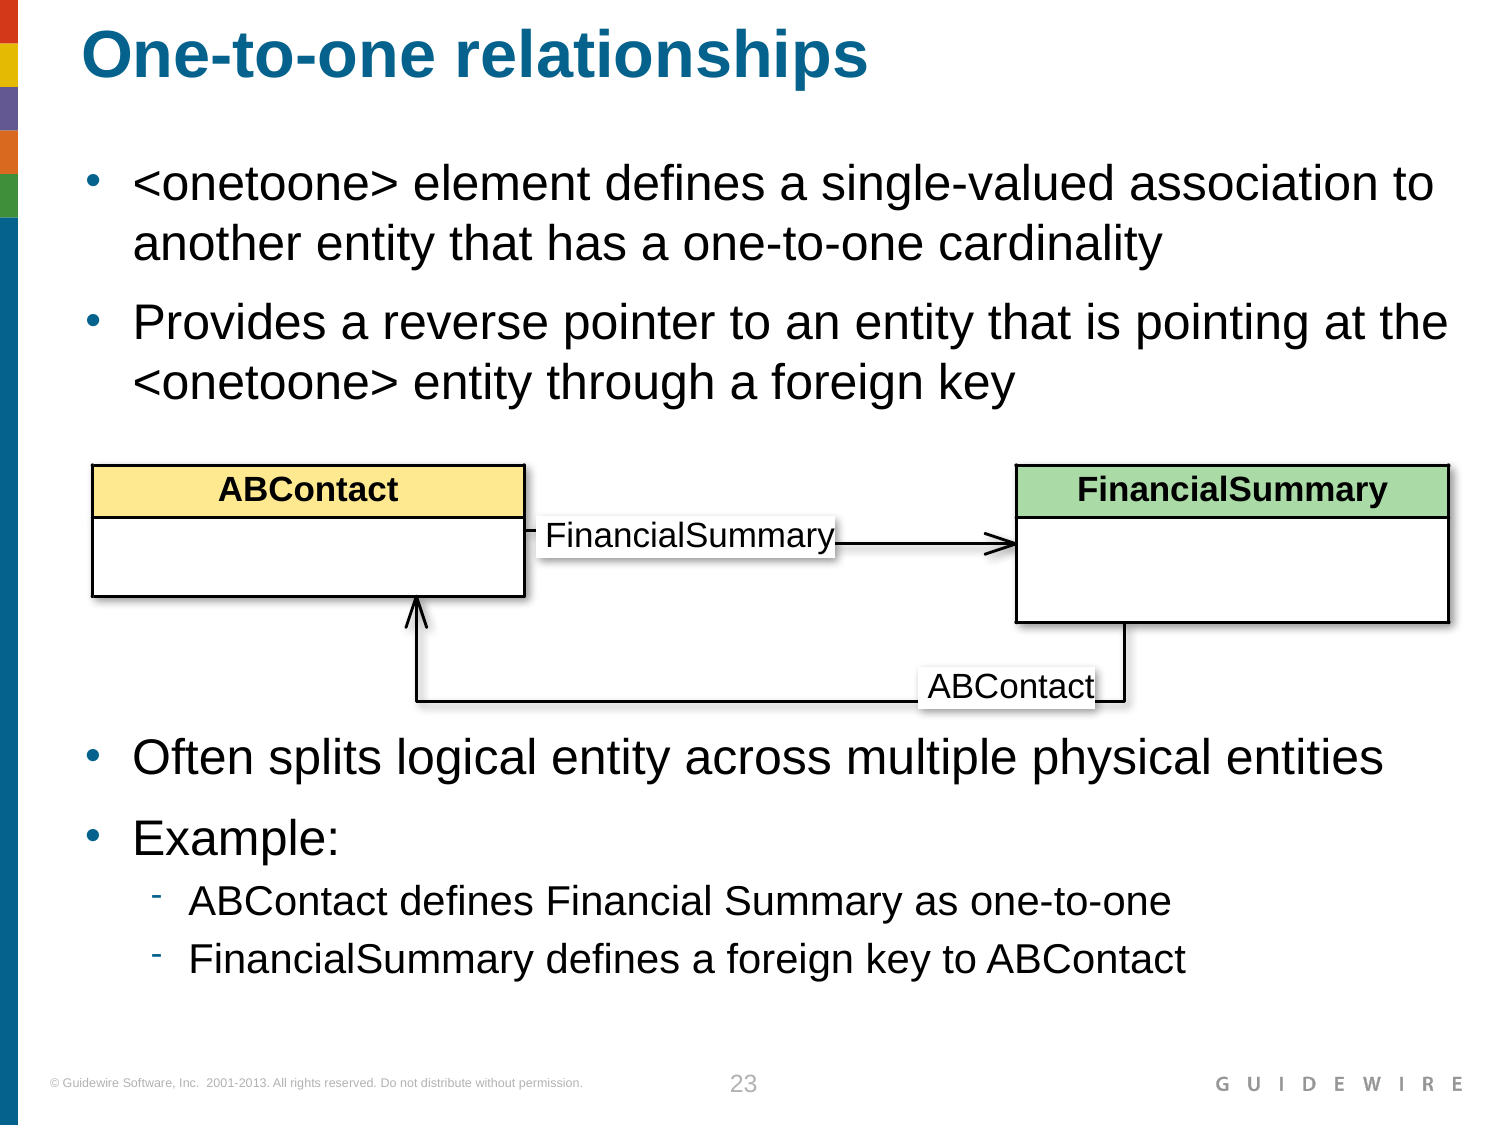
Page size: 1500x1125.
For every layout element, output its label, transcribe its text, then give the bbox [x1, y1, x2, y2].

picture [1215, 1073, 1480, 1096]
title One-to-one relationships [81, 19, 1446, 142]
list <onetoone> element defines a single-valued association to another entity that has a one-to-one cardinality Provides a reverse pointer to an entity that is pointing at the <onetoone> entity through a foreign key [85, 149, 1451, 450]
list Often splits logical entity across multiple physical entities Example: ABContact defines Financial Summary as one-to-one FinancialSummary defines a foreign key to ABContact [85, 725, 1450, 1050]
picture [86, 459, 1454, 713]
